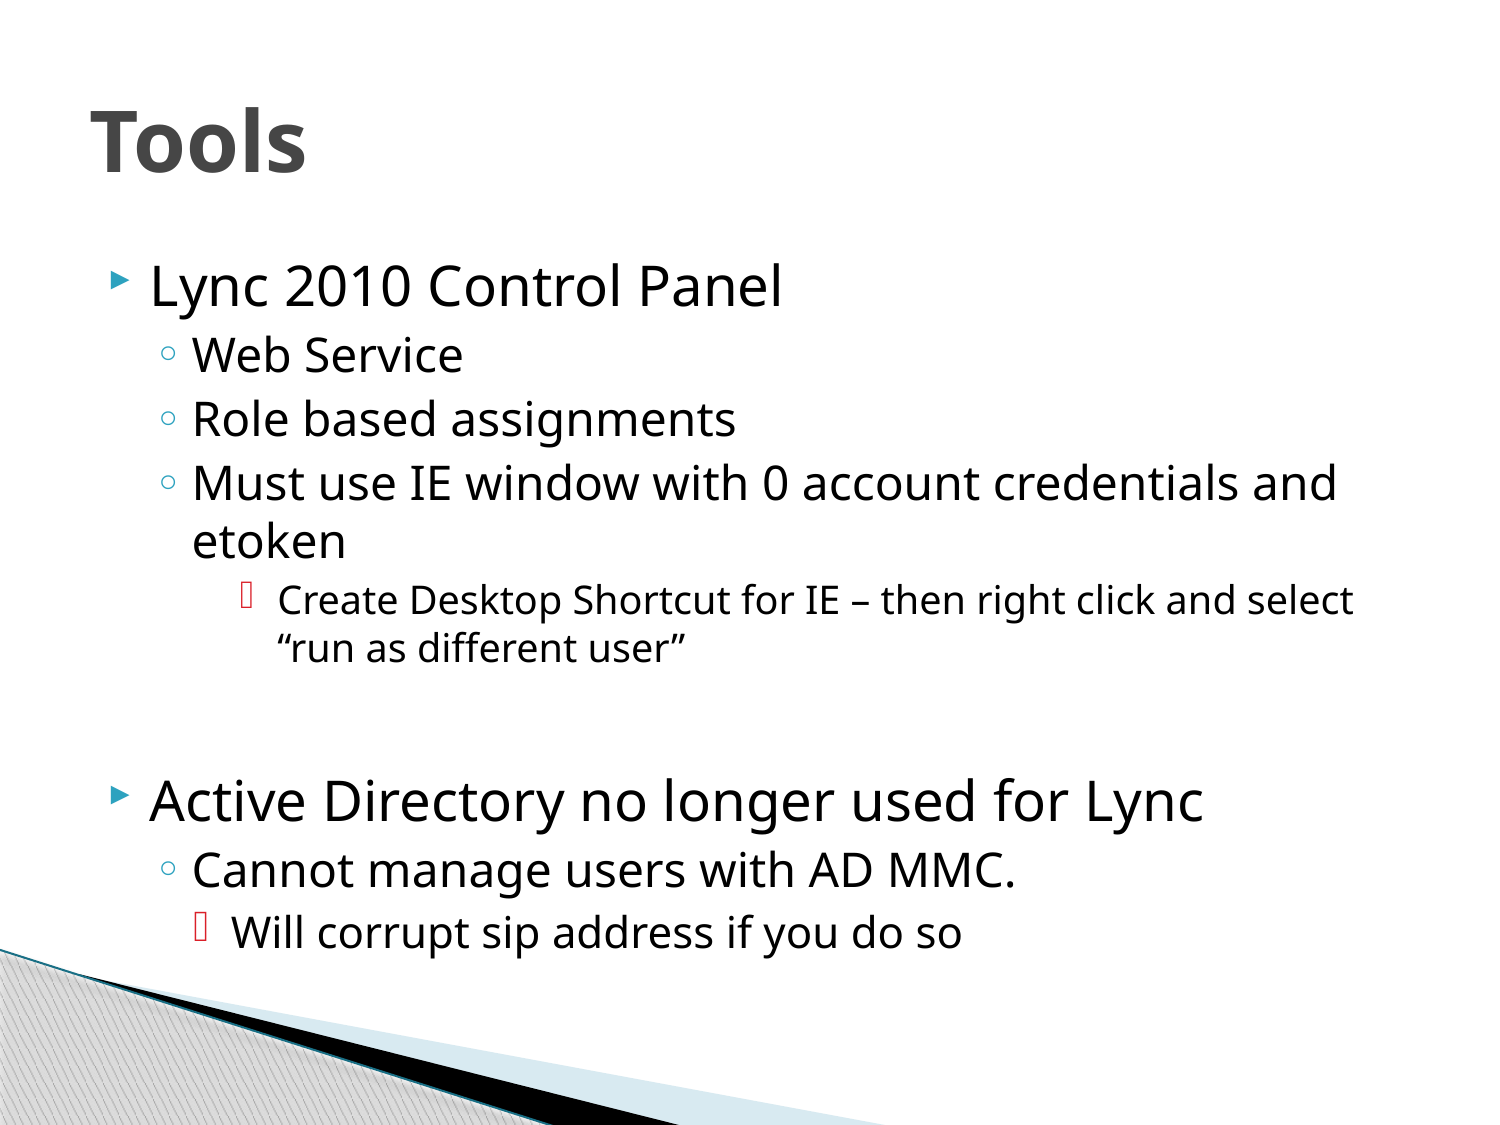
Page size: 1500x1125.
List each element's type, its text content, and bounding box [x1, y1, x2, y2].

title Tools [75, 45, 1425, 233]
list Lync 2010 Control Panel Web Service Role based assignments Must use IE window with 0 account credentials and etoken Create Desktop Shortcut for IE – then right click and select “run as different user” Active Directory no longer used for Lync Cannot manage users with AD MMC. Will corrupt sip address if you do so [75, 243, 1425, 986]
